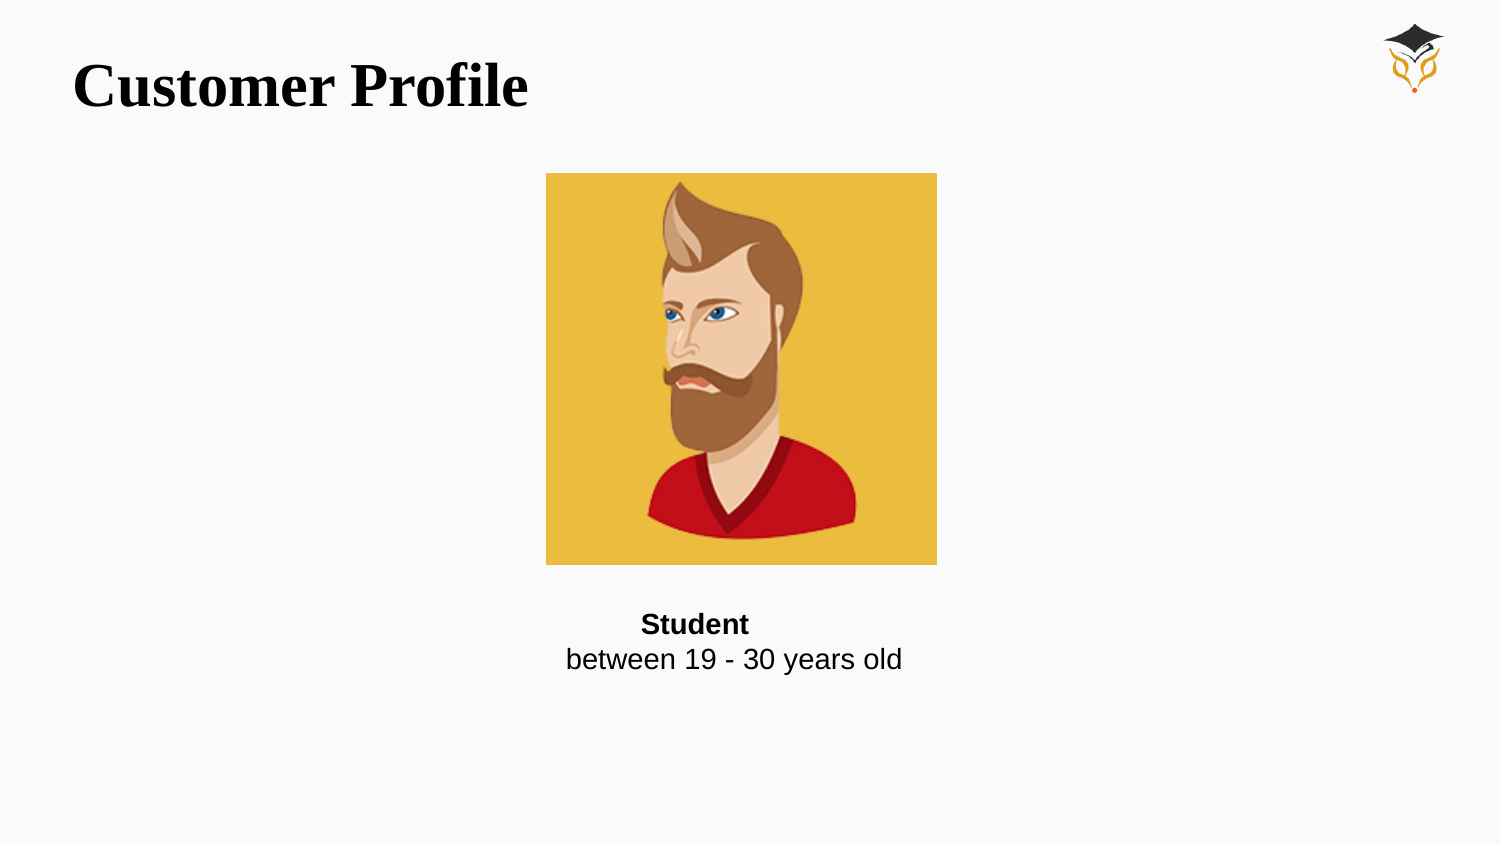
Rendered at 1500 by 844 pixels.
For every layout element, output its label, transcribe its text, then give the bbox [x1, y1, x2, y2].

text_box Customer Profile [57, 29, 756, 111]
text_box Student between 19 - 30 years old [400, 590, 1100, 672]
picture [545, 173, 937, 565]
picture [1377, 17, 1452, 97]
